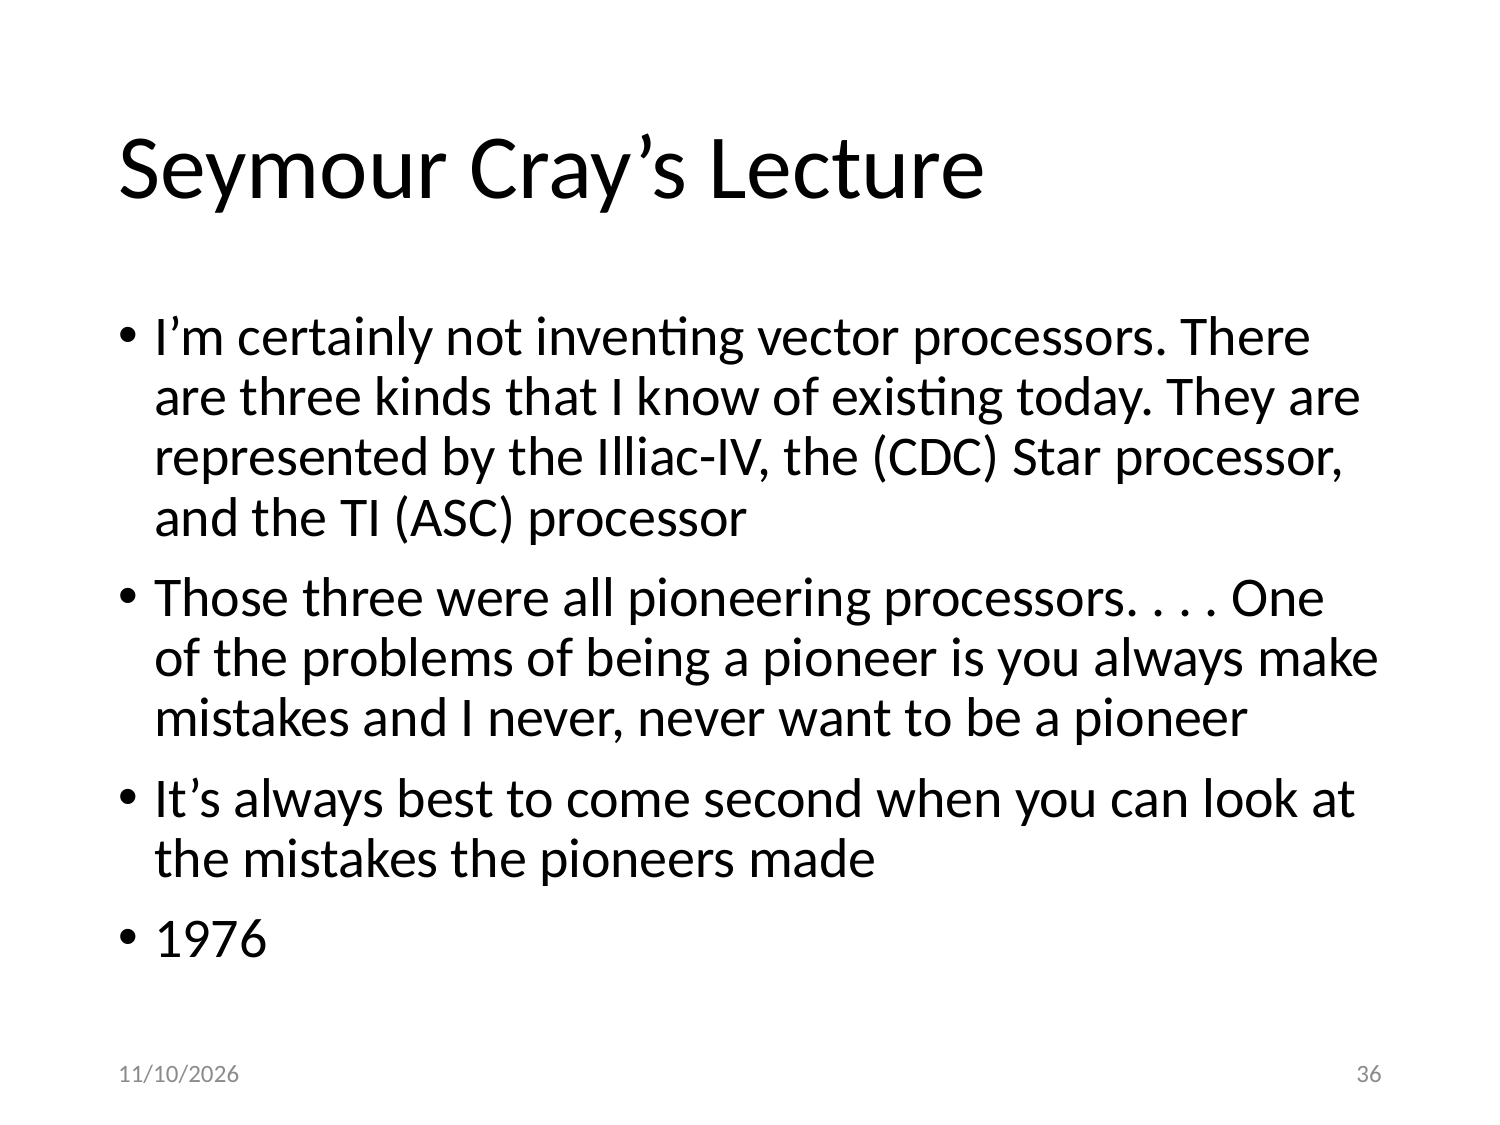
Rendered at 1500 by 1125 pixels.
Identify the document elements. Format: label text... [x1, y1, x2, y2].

title Seymour Cray’s Lecture [103, 59, 1397, 278]
list I’m certainly not inventing vector processors. There are three kinds that I know of existing today. They are represented by the Illiac-IV, the (CDC) Star processor, and the TI (ASC) processor Those three were all pioneering processors. . . . One of the problems of being a pioneer is you always make mistakes and I never, never want to be a pioneer It’s always best to come second when you can look at the mistakes the pioneers made 1976 [103, 299, 1397, 1014]
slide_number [103, 1042, 441, 1103]
slide_number 36 [1059, 1042, 1397, 1103]
